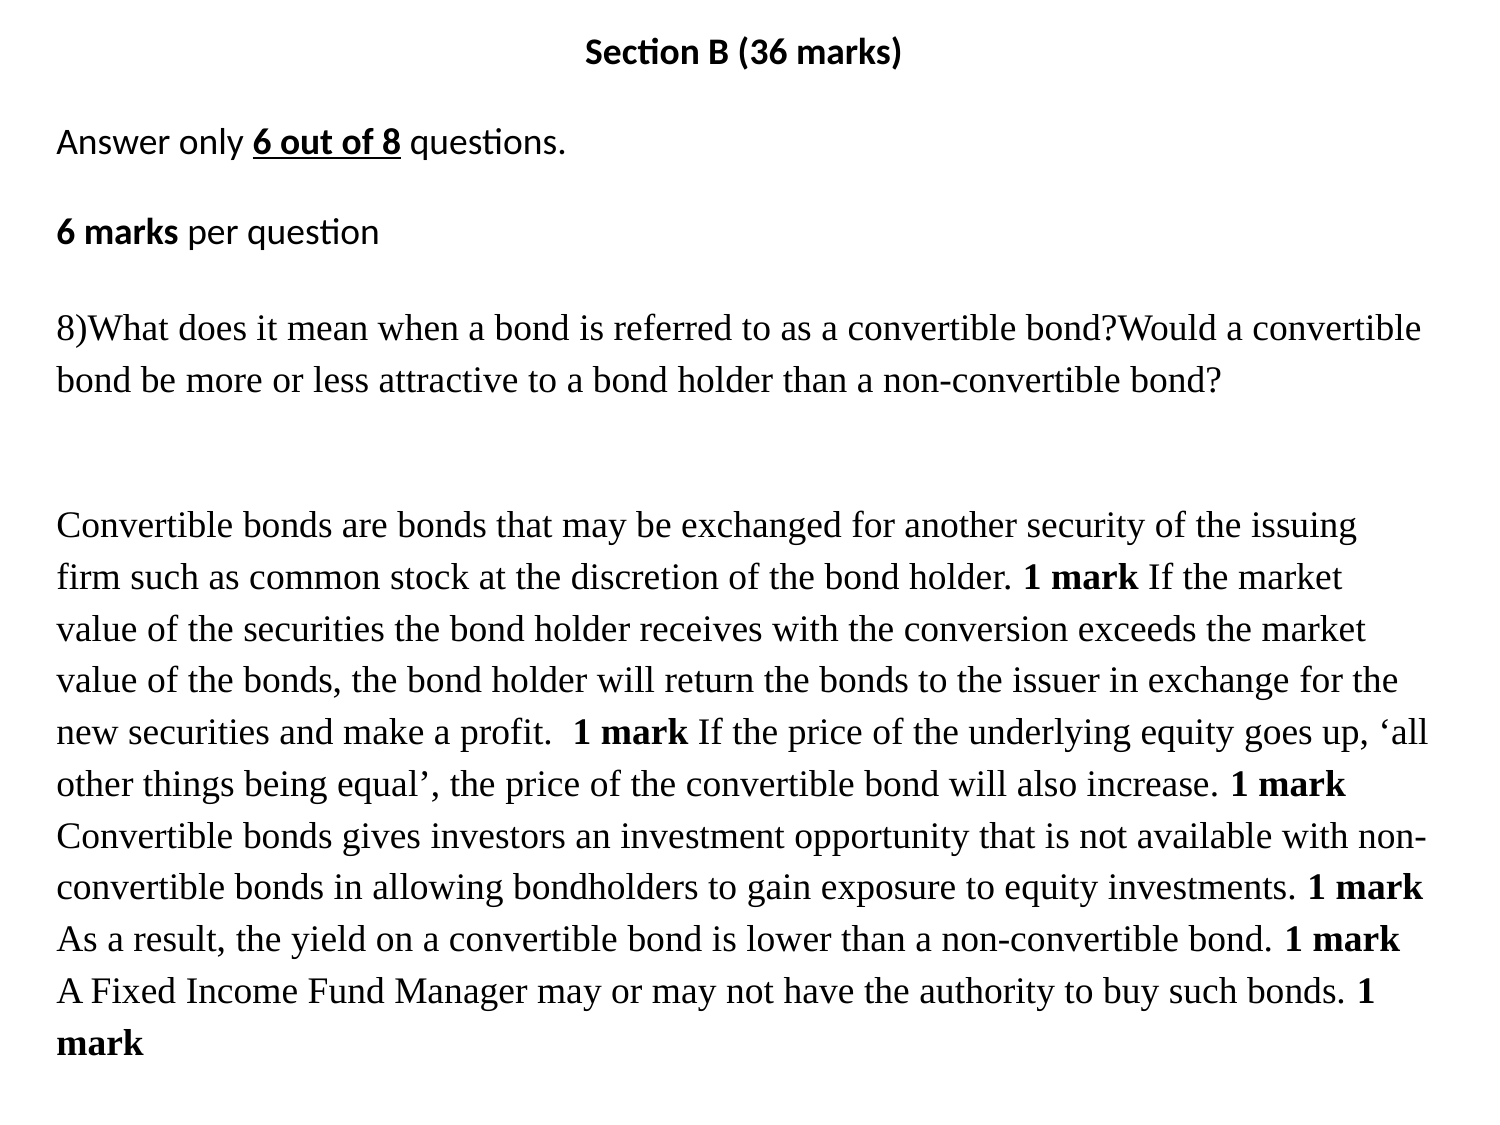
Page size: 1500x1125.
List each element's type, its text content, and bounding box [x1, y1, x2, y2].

text_box Section B (36 marks) Answer only 6 out of 8 questions. 6 marks per question 8)What does it mean when a bond is referred to as a convertible bond?Would a convertible bond be more or less attractive to a bond holder than a non-convertible bond? Convertible bonds are bonds that may be exchanged for another security of the issuing firm such as common stock at the discretion of the bond holder. 1 mark If the market value of the securities the bond holder receives with the conversion exceeds the market value of the bonds, the bond holder will return the bonds to the issuer in exchange for the new securities and make a profit. 1 mark If the price of the underlying equity goes up, ‘all other things being equal’, the price of the convertible bond will also increase. 1 mark Convertible bonds gives investors an investment opportunity that is not available with non-convertible bonds in allowing bondholders to gain exposure to equity investments. 1 mark As a result, the yield on a convertible bond is lower than a non-convertible bond. 1 mark A Fixed Income Fund Manager may or may not have the authority to buy such bonds. 1 mark [41, 19, 1447, 1083]
